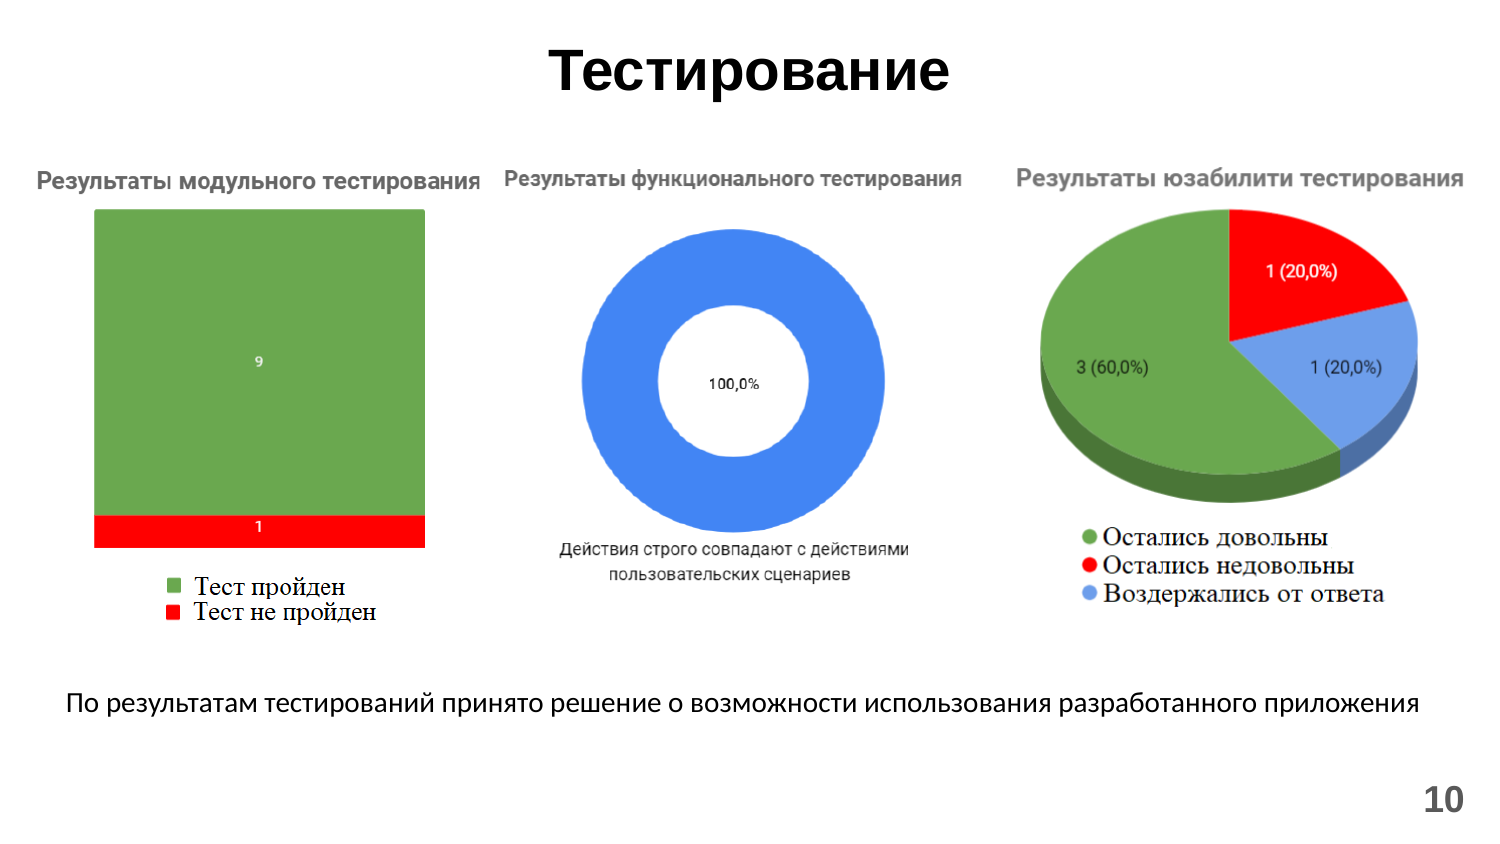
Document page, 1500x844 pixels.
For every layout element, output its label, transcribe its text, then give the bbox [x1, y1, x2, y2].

picture [13, 160, 966, 637]
text_box По результатам тестирований принято решение о возможности использования разработанного приложения [51, 675, 1500, 726]
title Тестирование [51, 17, 1449, 112]
picture [1009, 150, 1477, 627]
slide_number 10 [1389, 764, 1480, 830]
